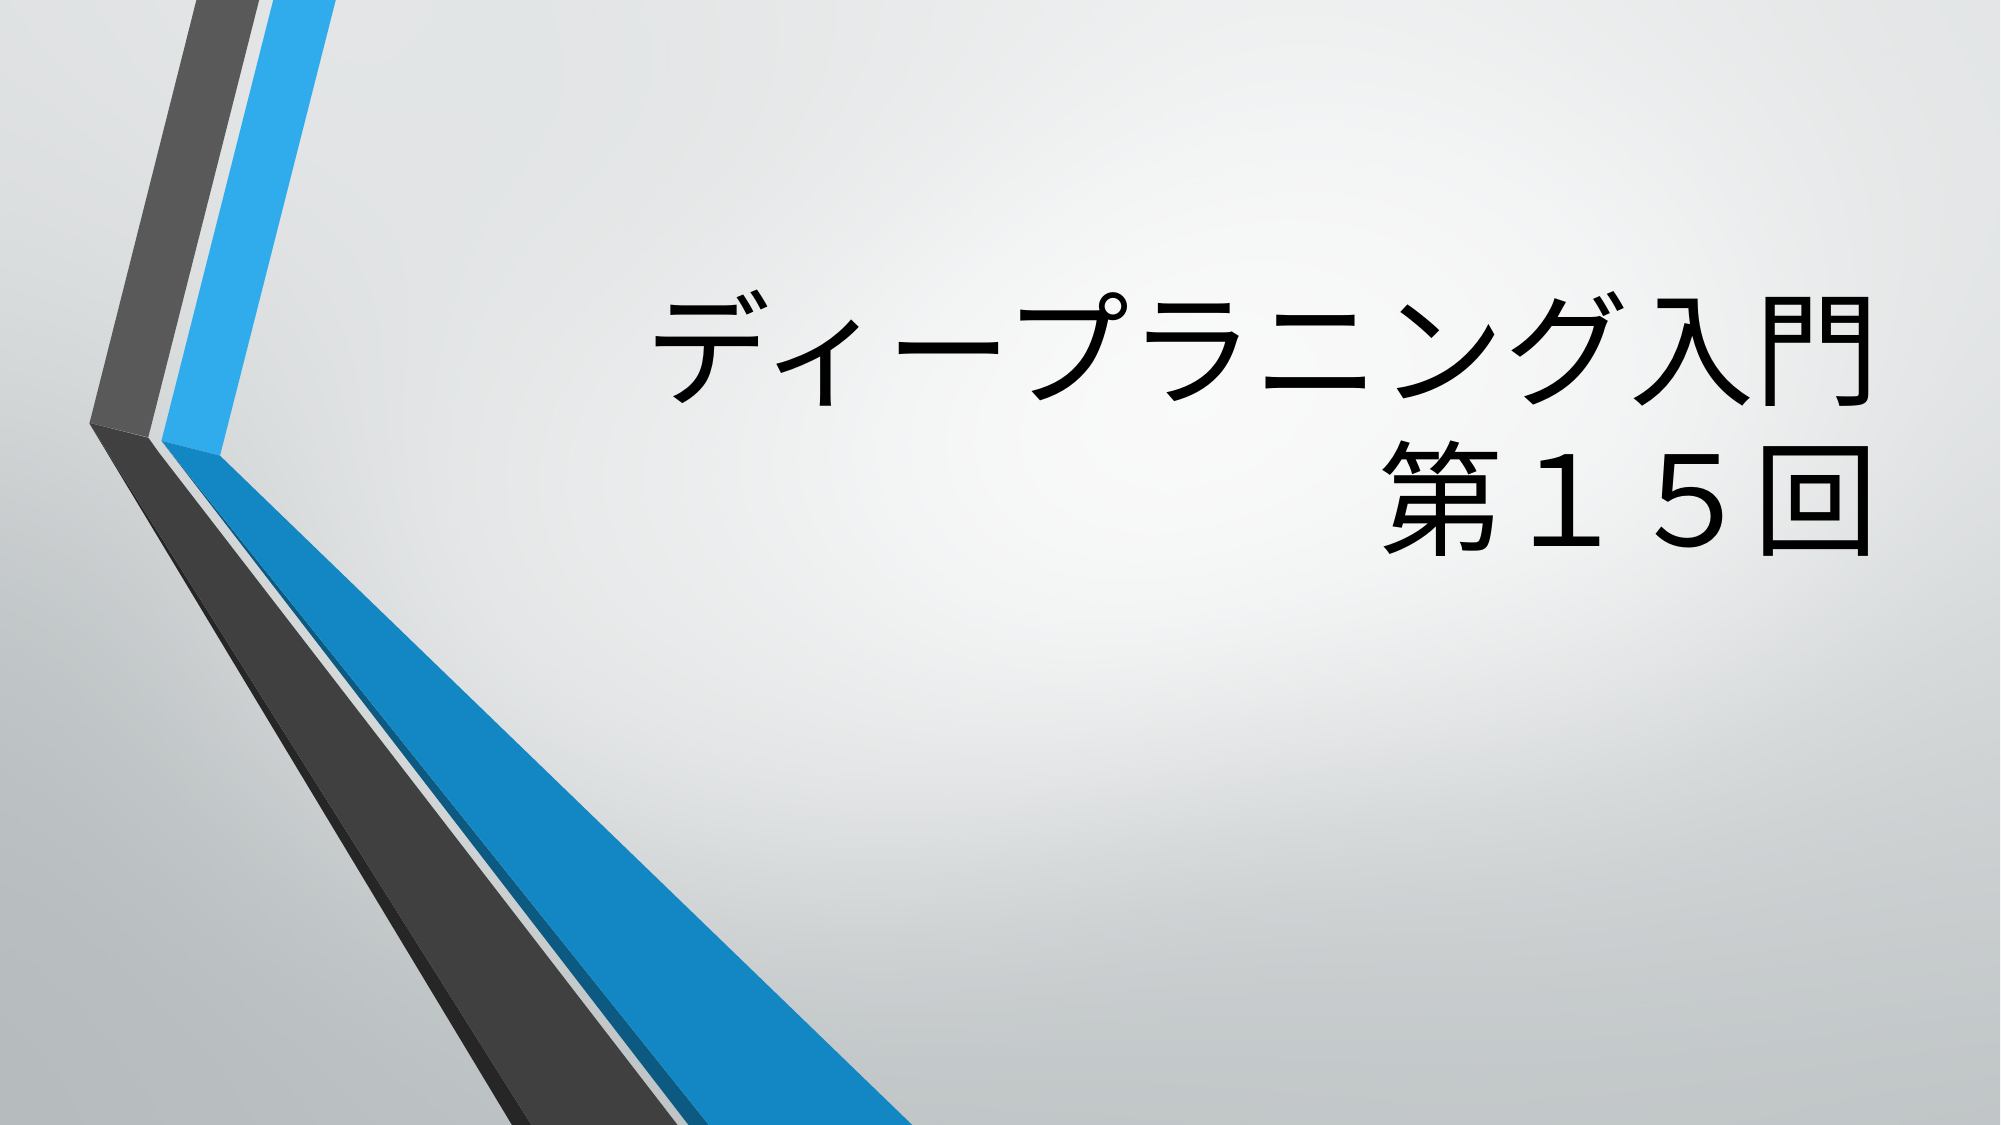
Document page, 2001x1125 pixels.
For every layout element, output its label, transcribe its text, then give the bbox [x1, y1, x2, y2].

title ディープラニング入門 第１５回 [487, 149, 1894, 579]
